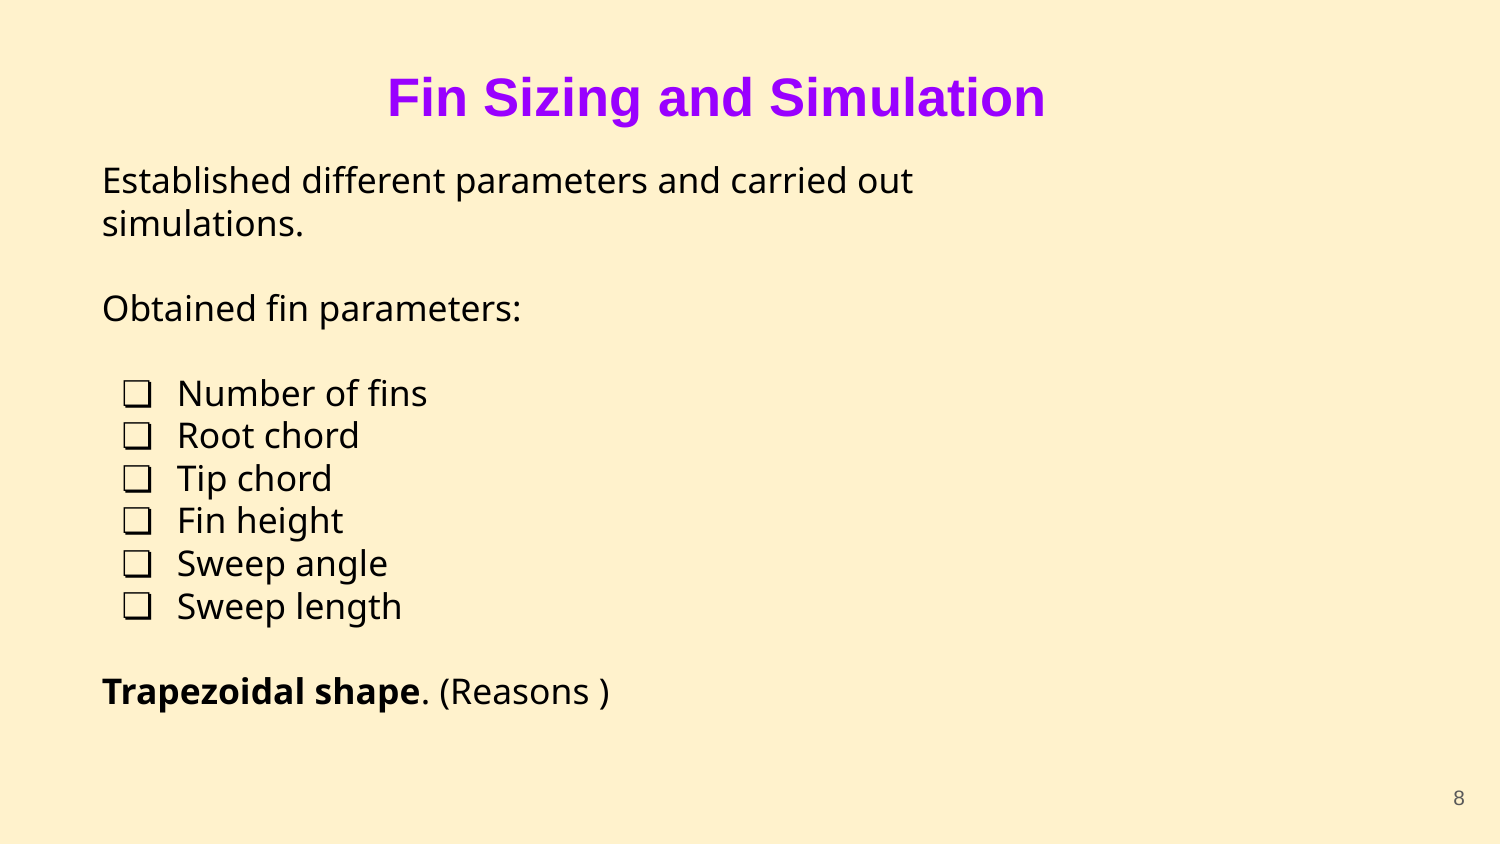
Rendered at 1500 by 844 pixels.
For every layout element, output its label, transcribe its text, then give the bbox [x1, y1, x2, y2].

text_box Fin Sizing and Simulation [372, 47, 1148, 143]
slide_number ‹#› [1389, 764, 1480, 830]
text_box Established different parameters and carried out simulations. Obtained fin parameters: Number of fins Root chord Tip chord Fin height Sweep angle Sweep length Trapezoidal shape. (Reasons ) [86, 143, 987, 727]
